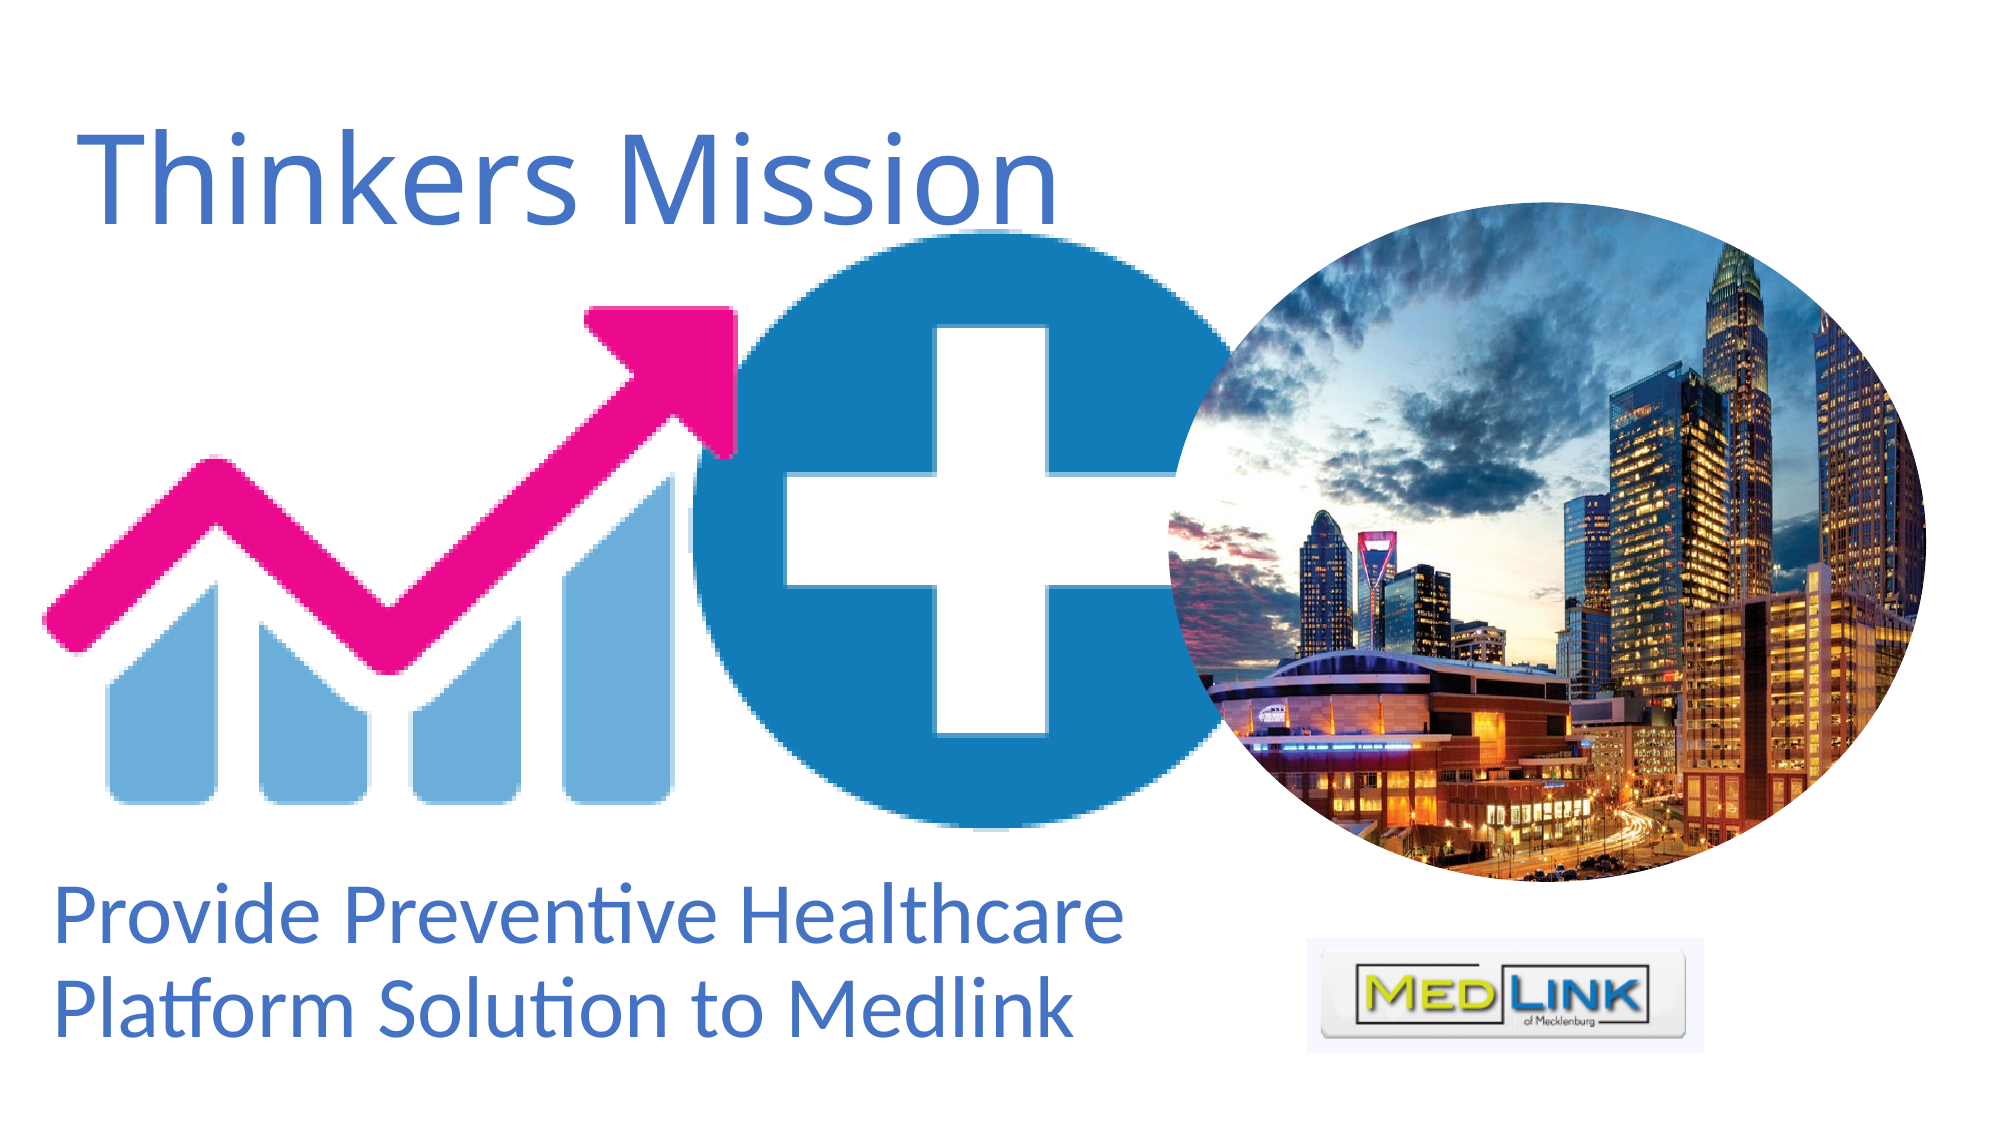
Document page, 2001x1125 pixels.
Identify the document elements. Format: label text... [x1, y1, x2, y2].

subtitle Provide Preventive Healthcare Platform Solution to Medlink [37, 860, 1149, 1125]
picture [0, 180, 1927, 882]
title Thinkers Mission [61, 82, 1562, 202]
picture [1307, 938, 1705, 1053]
